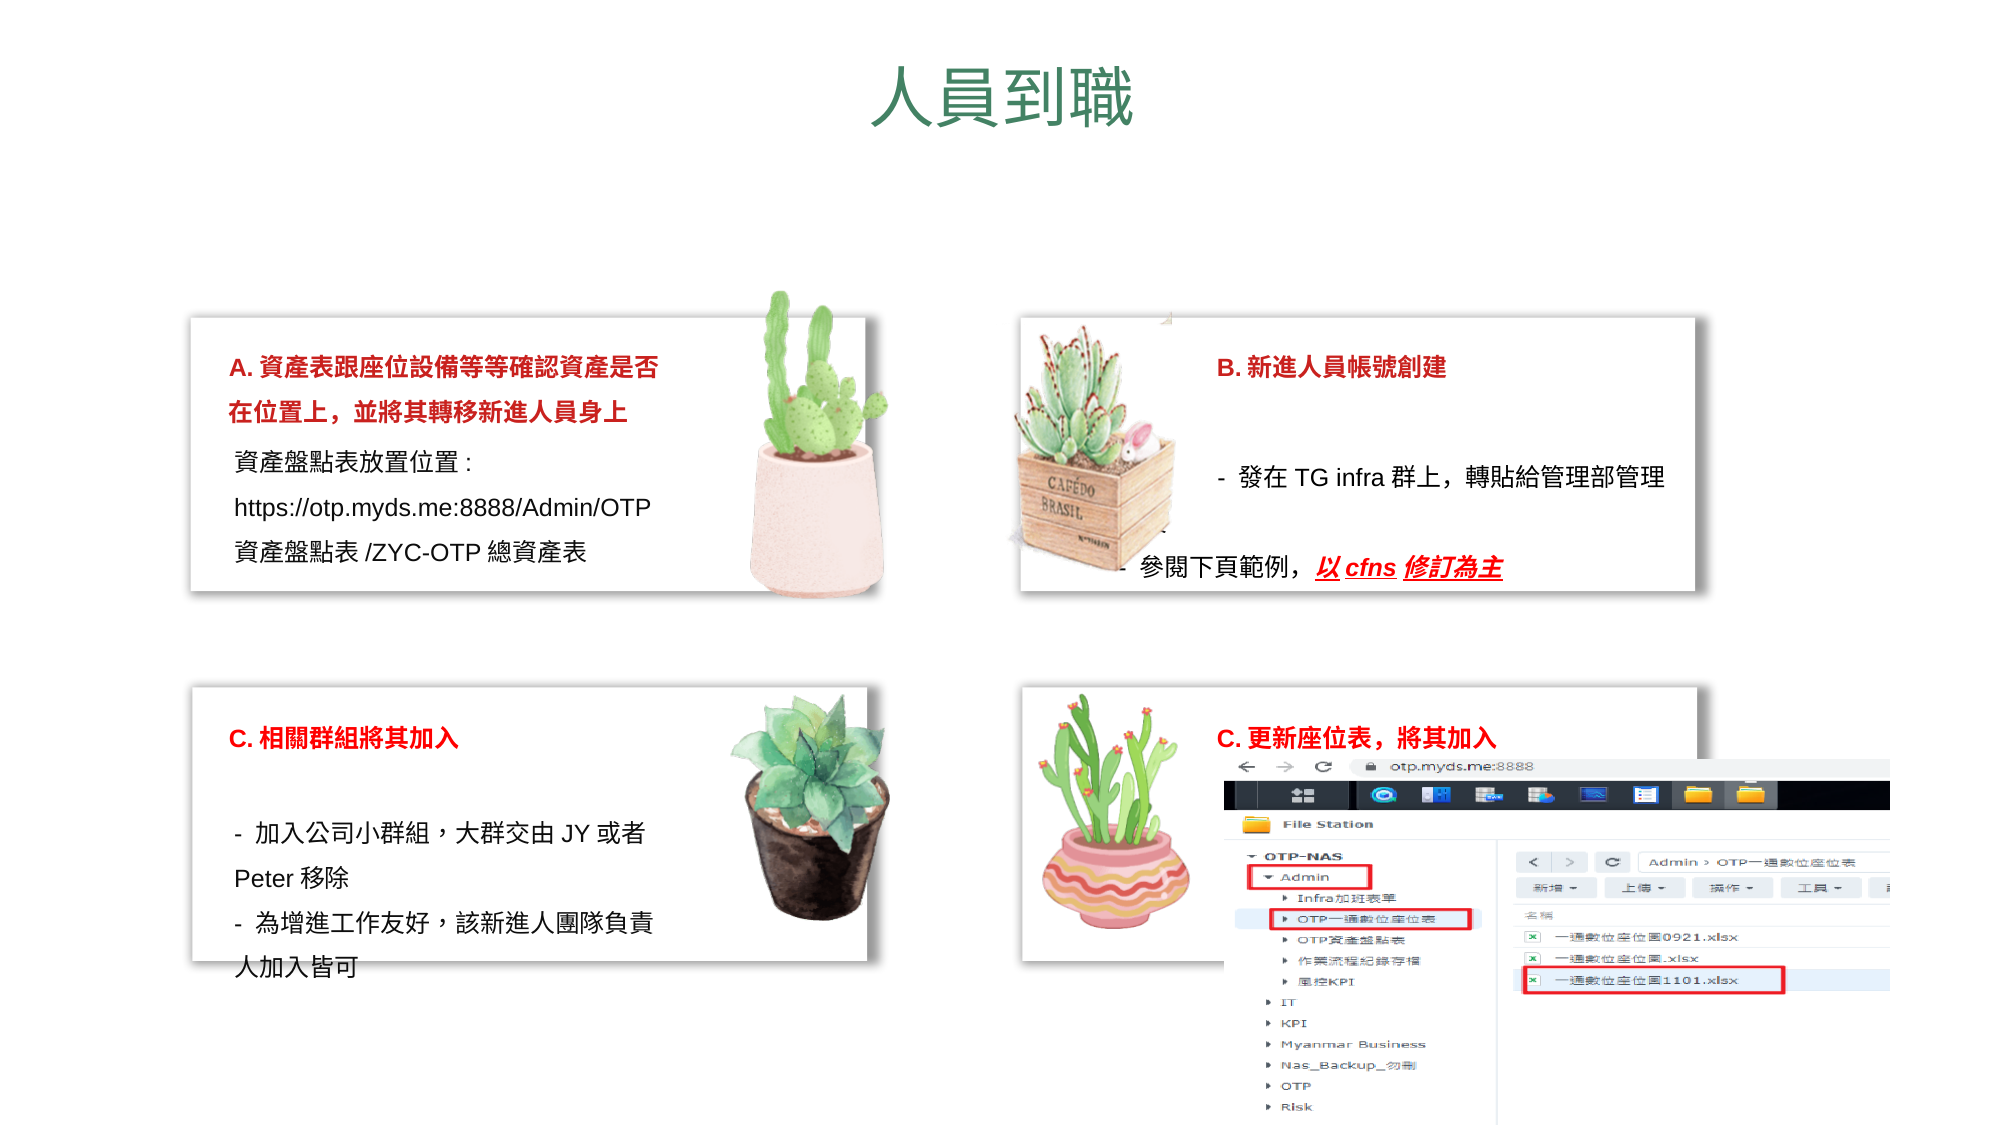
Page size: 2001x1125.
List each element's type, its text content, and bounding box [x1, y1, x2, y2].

text_box 資產盤點表放置位置: https://otp.myds.me:8888/Admin/OTP資產盤點表/ZYC-OTP總資產表 [219, 479, 683, 574]
text_box B.新進人員帳號創建 [1207, 329, 1677, 389]
text_box [189, 316, 683, 593]
picture [967, 654, 1890, 1125]
text_box - 發在TG infra群上，轉貼給管理部管理 人員 - 參閱下頁範例，以cfns修訂為主 [1207, 316, 1697, 593]
text_box 人員到職 [853, 48, 1150, 143]
text_box C.更新座位表，將其加入 [1280, 699, 1677, 758]
text_box [190, 685, 869, 963]
text_box - 加入公司小群組，大群交由JY或者Peter移除 - 為增進工作友好，該新進人團隊負責人加入皆可 [219, 794, 694, 990]
picture [730, 694, 890, 921]
text_box [1207, 424, 1682, 574]
picture [996, 303, 1203, 592]
text_box A.資產表跟座位設備等等確認資產是否在位置上，並將其轉移新進人員身上 [214, 329, 683, 479]
text_box C.相關群組將其加入 [214, 699, 689, 895]
text_box [1280, 685, 1699, 758]
picture [688, 255, 954, 640]
